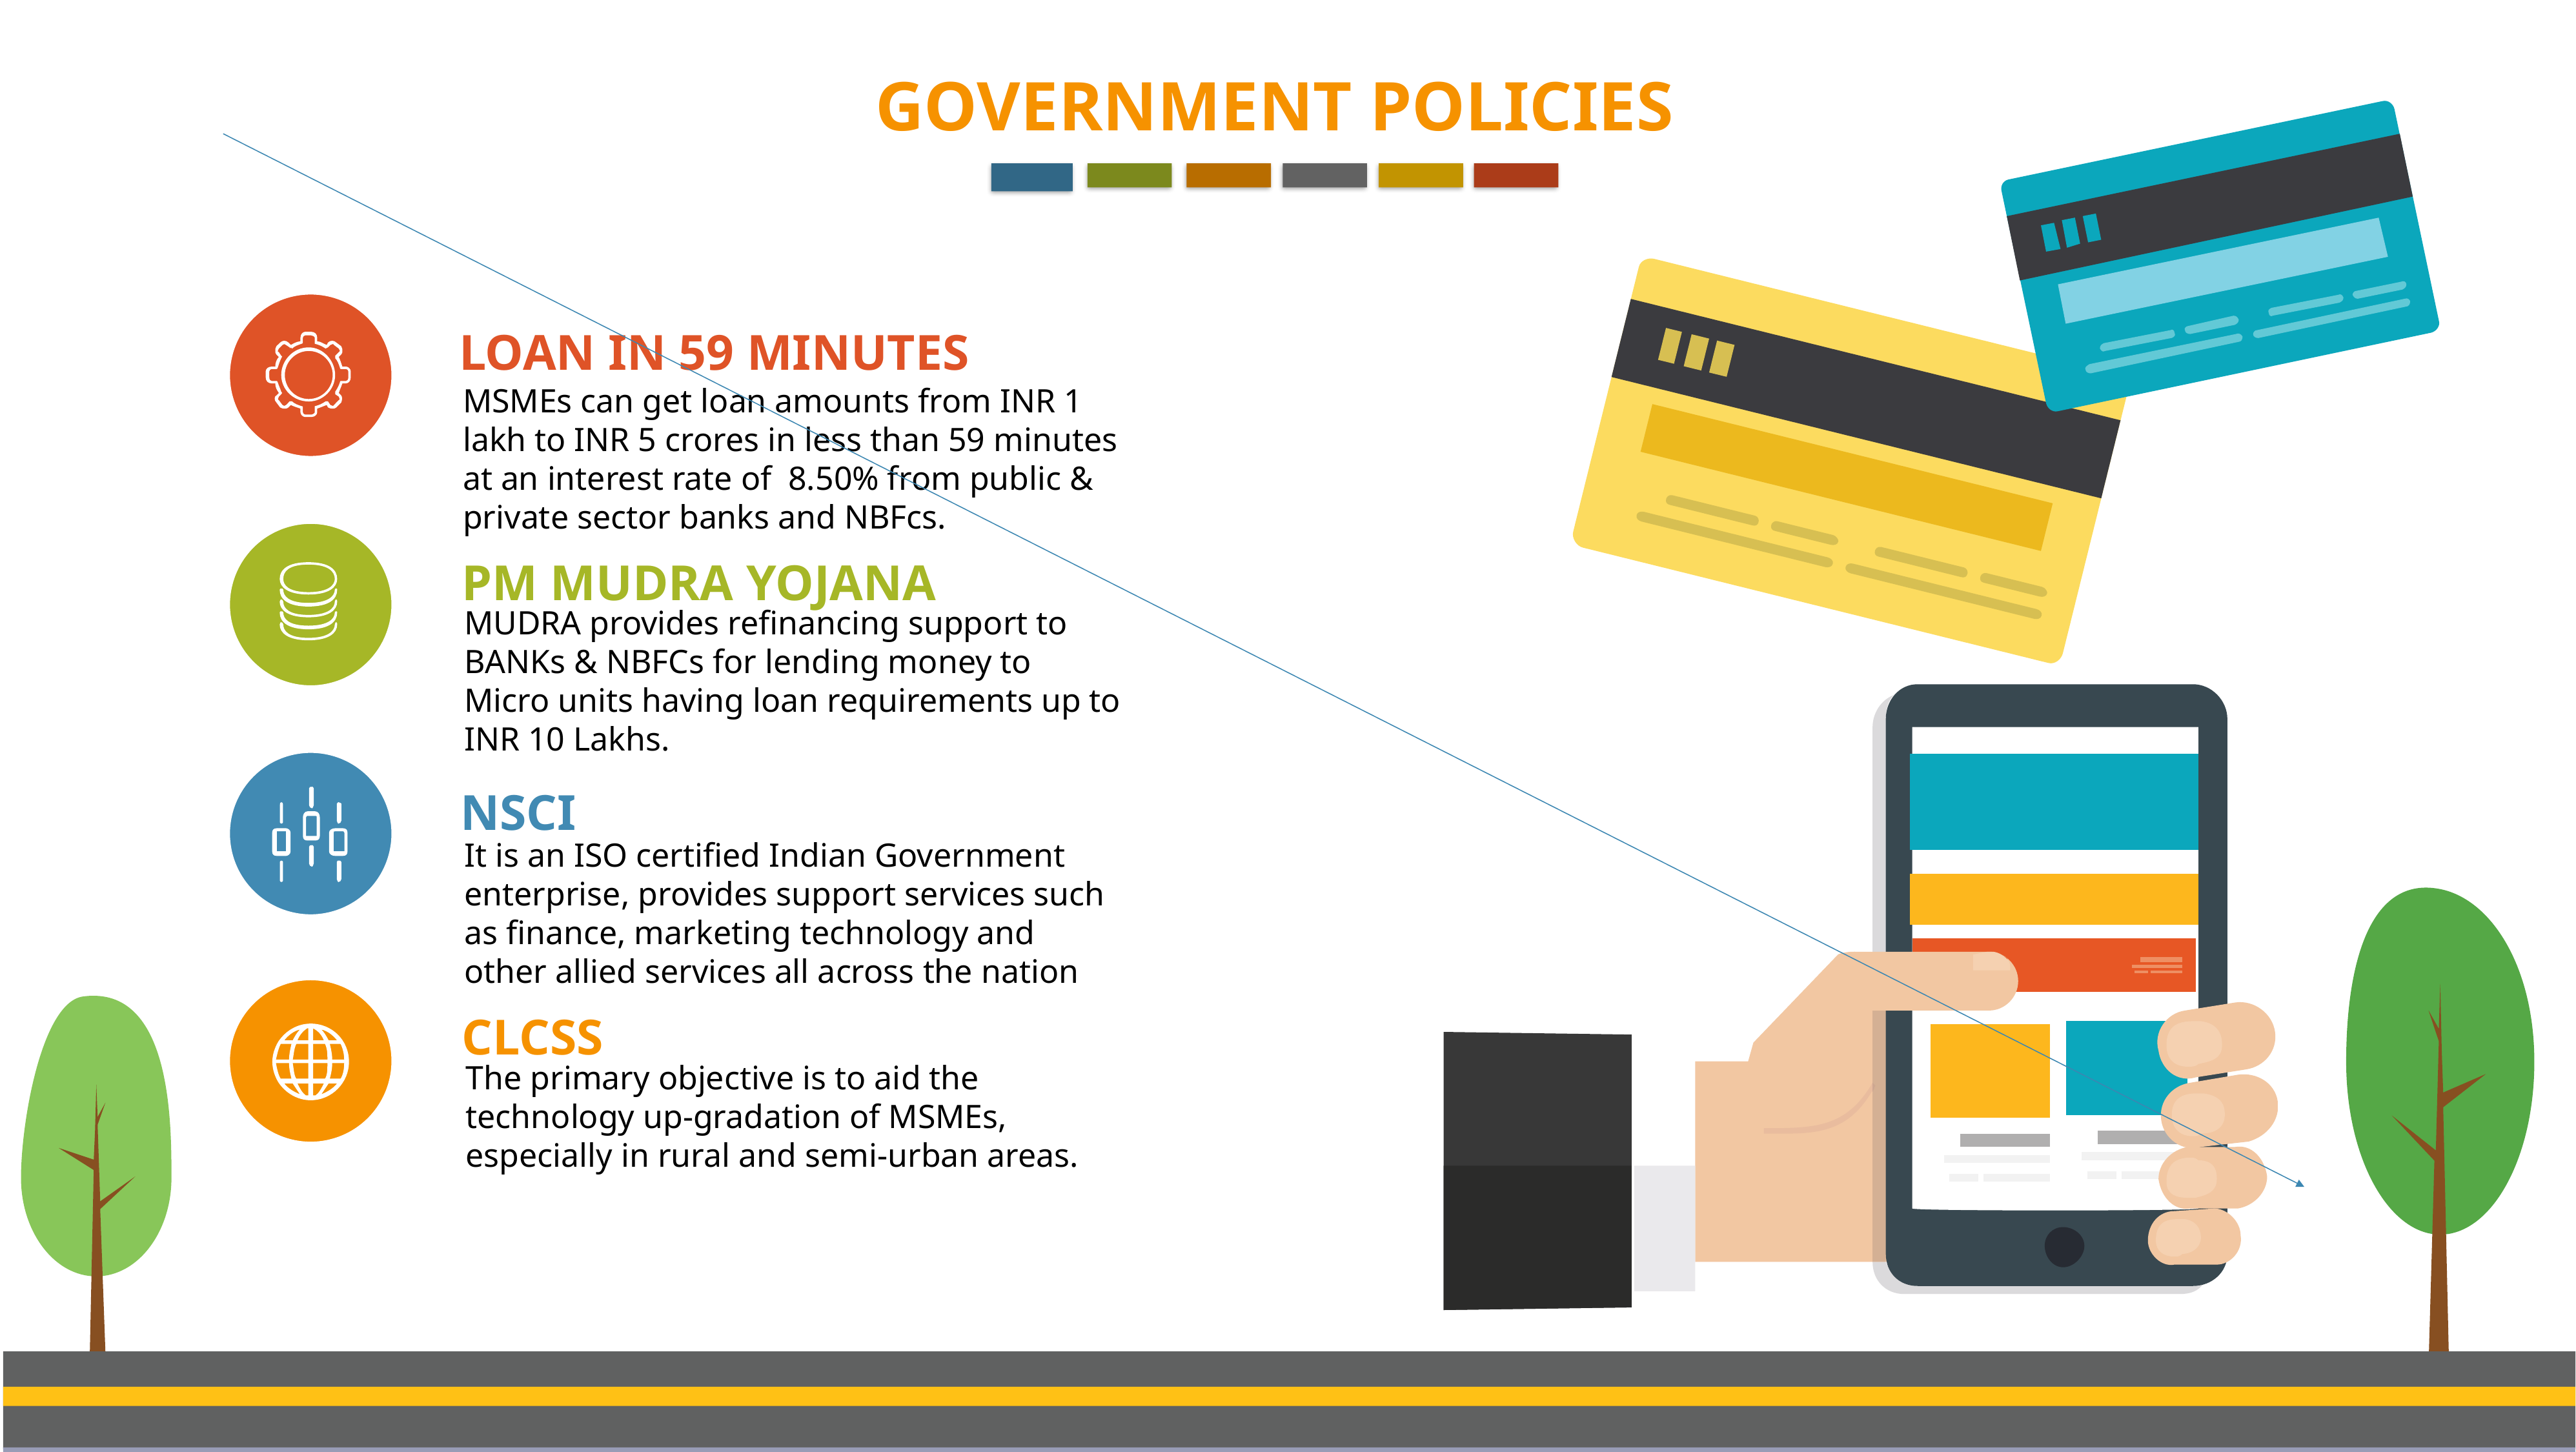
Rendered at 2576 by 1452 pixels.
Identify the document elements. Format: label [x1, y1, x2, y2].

text_box [21, 984, 172, 1349]
picture [1443, 1187, 2278, 1311]
text_box [2000, 99, 2440, 413]
text_box [223, 133, 2305, 1187]
text_box [3, 1351, 2576, 1452]
text_box [815, 58, 1735, 131]
text_box [2346, 874, 2535, 1349]
